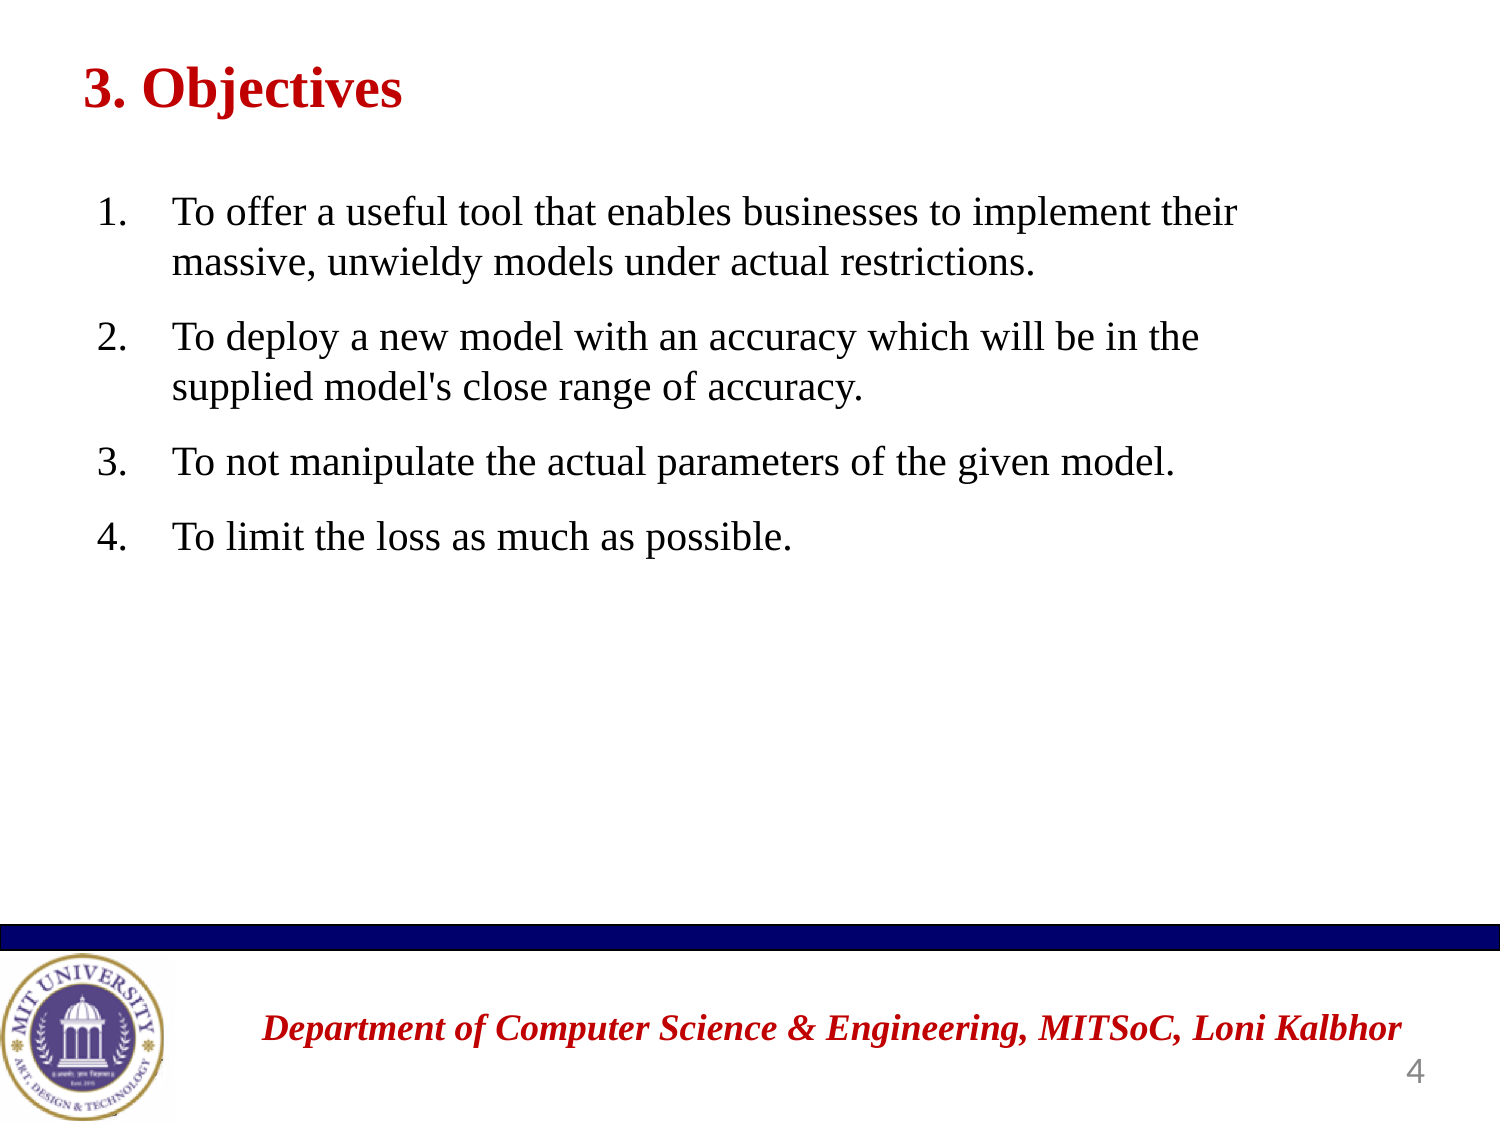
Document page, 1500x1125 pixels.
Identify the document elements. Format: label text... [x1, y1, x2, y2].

text_box To offer a useful tool that enables businesses to implement their massive, unwieldy models under actual restrictions. To deploy a new model with an accuracy which will be in the supplied model's close range of accuracy. To not manipulate the actual parameters of the given model. To limit the loss as much as possible. [82, 176, 1324, 567]
picture [0, 953, 175, 1125]
text_box 3. Objectives [68, 36, 1383, 132]
text_box Department of Computer Science & Engineering, MITSoC, Loni Kalbhor [226, 1001, 1437, 1112]
